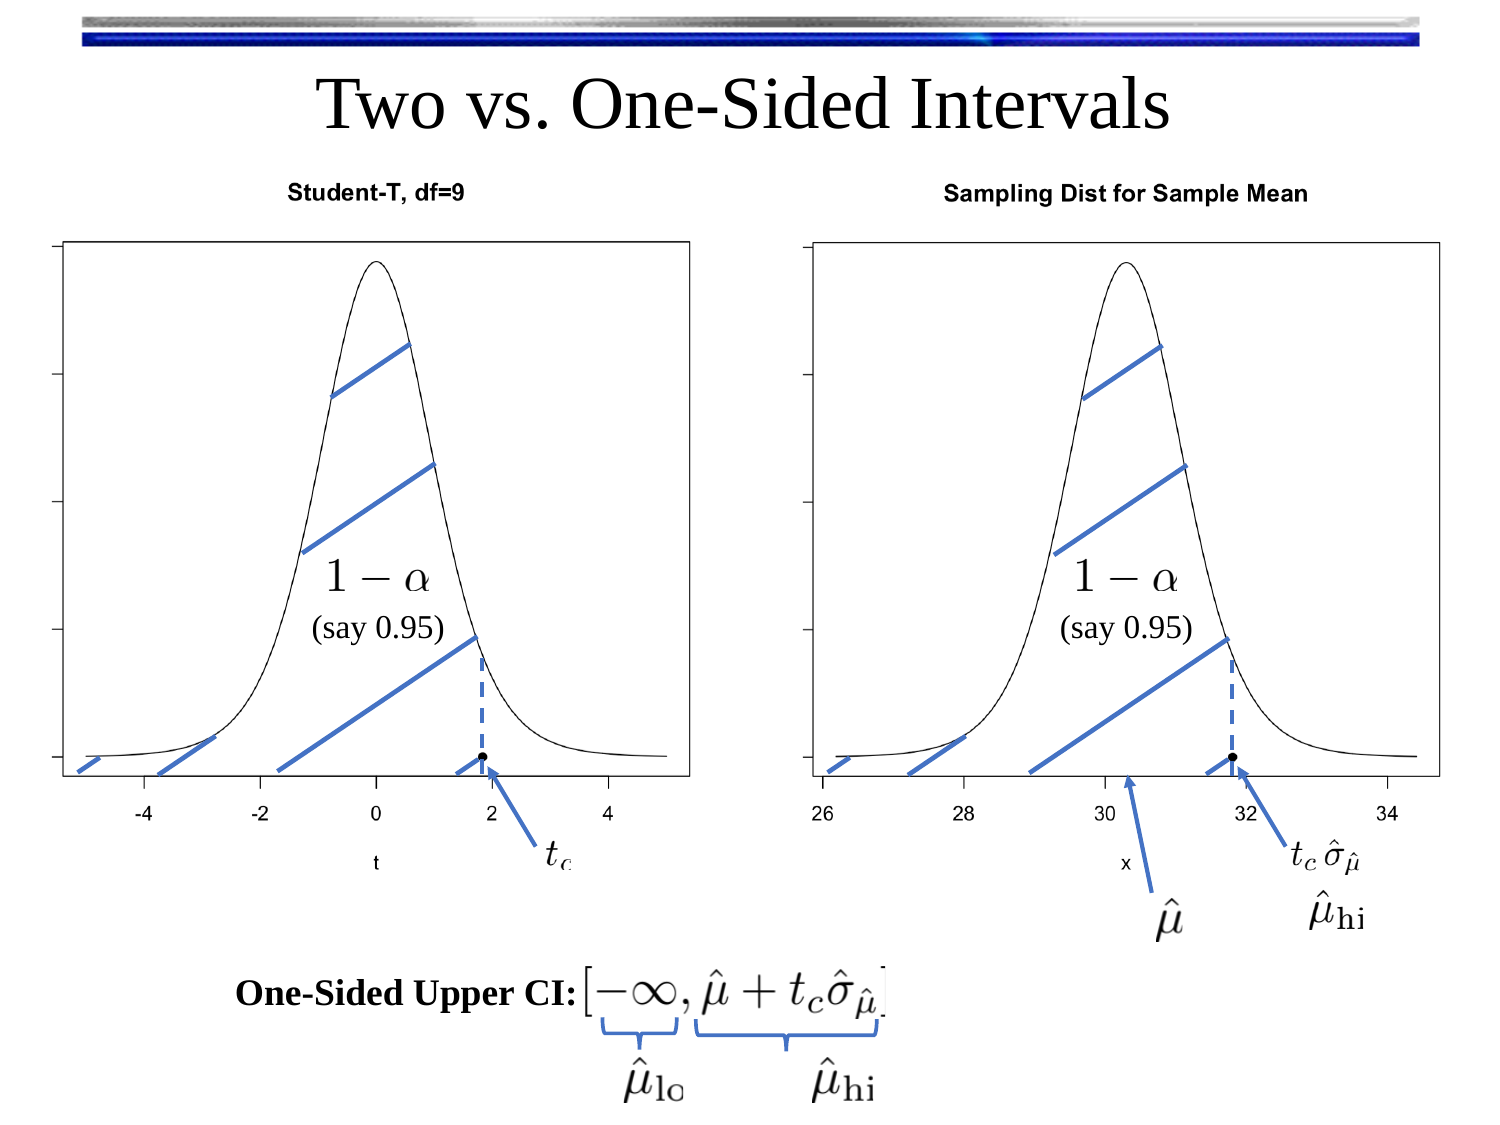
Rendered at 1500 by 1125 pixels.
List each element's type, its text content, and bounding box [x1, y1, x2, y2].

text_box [302, 463, 436, 554]
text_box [277, 636, 478, 772]
text_box Two vs. One-Sided Intervals [37, 36, 1450, 162]
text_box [456, 759, 479, 775]
picture [584, 966, 886, 1019]
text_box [1206, 759, 1229, 775]
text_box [157, 736, 216, 776]
text_box [695, 1019, 878, 1052]
picture [79, 12, 1425, 52]
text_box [1053, 464, 1188, 555]
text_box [487, 766, 536, 847]
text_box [1029, 637, 1230, 774]
picture [812, 1056, 874, 1103]
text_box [827, 757, 850, 773]
text_box [601, 1019, 678, 1050]
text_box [77, 757, 100, 773]
text_box One-Sided Upper CI: [220, 960, 593, 1020]
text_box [330, 343, 411, 398]
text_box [907, 736, 966, 776]
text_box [1237, 766, 1286, 847]
picture [1156, 897, 1183, 942]
picture [1309, 889, 1364, 930]
picture [51, 176, 699, 874]
picture [623, 1056, 684, 1103]
picture [802, 177, 1449, 875]
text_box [1127, 774, 1152, 893]
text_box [1082, 345, 1163, 400]
